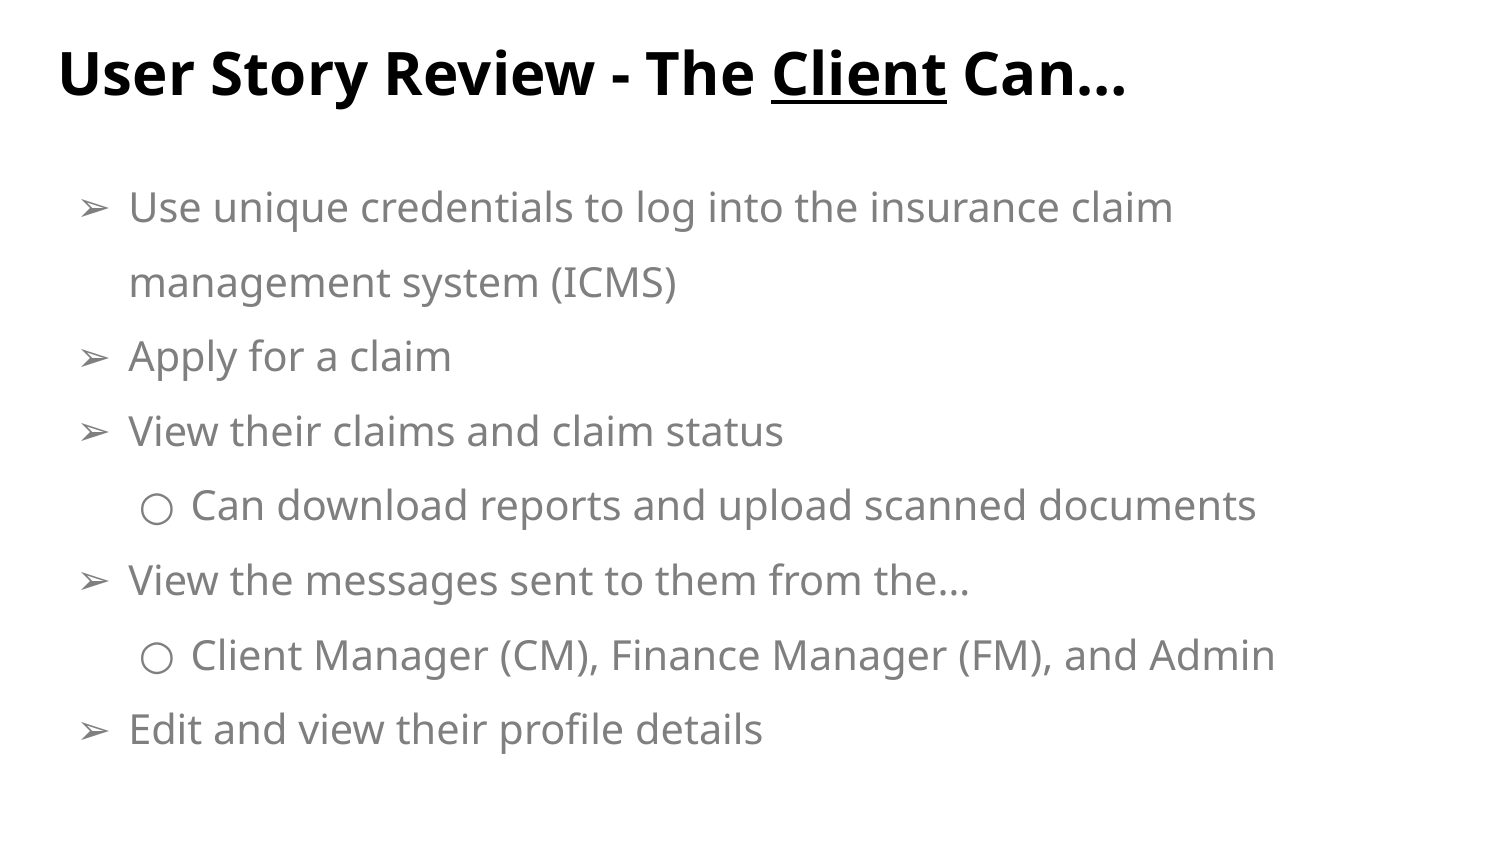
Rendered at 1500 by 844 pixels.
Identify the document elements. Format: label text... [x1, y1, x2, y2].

list Use unique credentials to log into the insurance claim management system (ICMS) Apply for a claim View their claims and claim status Can download reports and upload scanned documents View the messages sent to them from the… Client Manager (CM), Finance Manager (FM), and Admin Edit and view their profile details [51, 140, 1449, 778]
title User Story Review - The Client Can… [42, 20, 1441, 123]
